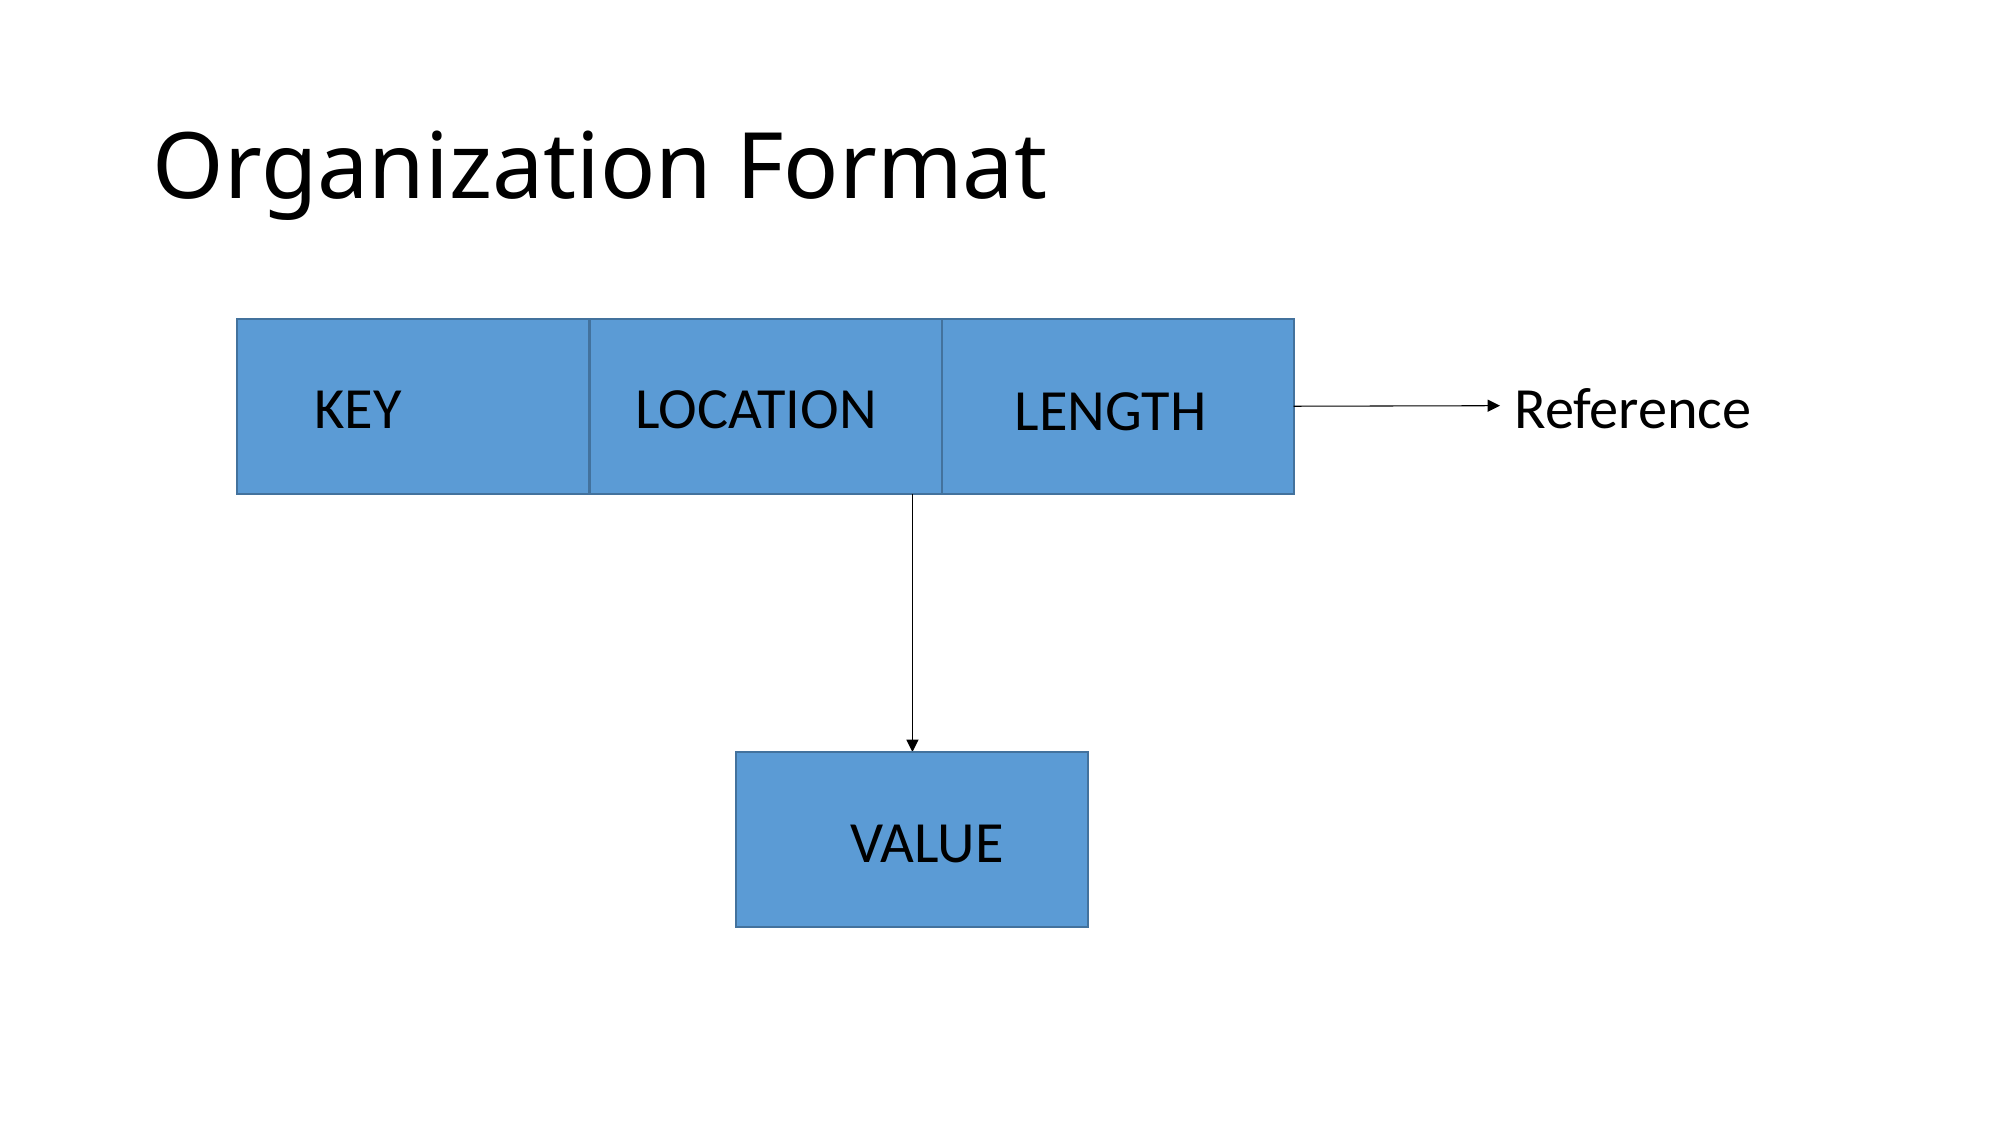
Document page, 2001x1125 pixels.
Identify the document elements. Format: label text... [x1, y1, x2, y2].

text_box [236, 318, 589, 495]
text_box LOCATION [620, 363, 913, 448]
text_box VALUE [781, 797, 1073, 882]
text_box [589, 318, 941, 495]
text_box [735, 751, 1089, 928]
title Organization Format [137, 59, 1863, 278]
text_box LENGTH [999, 364, 1292, 450]
text_box [941, 318, 1295, 495]
text_box KEY [299, 363, 532, 448]
text_box Reference [1500, 363, 1792, 448]
